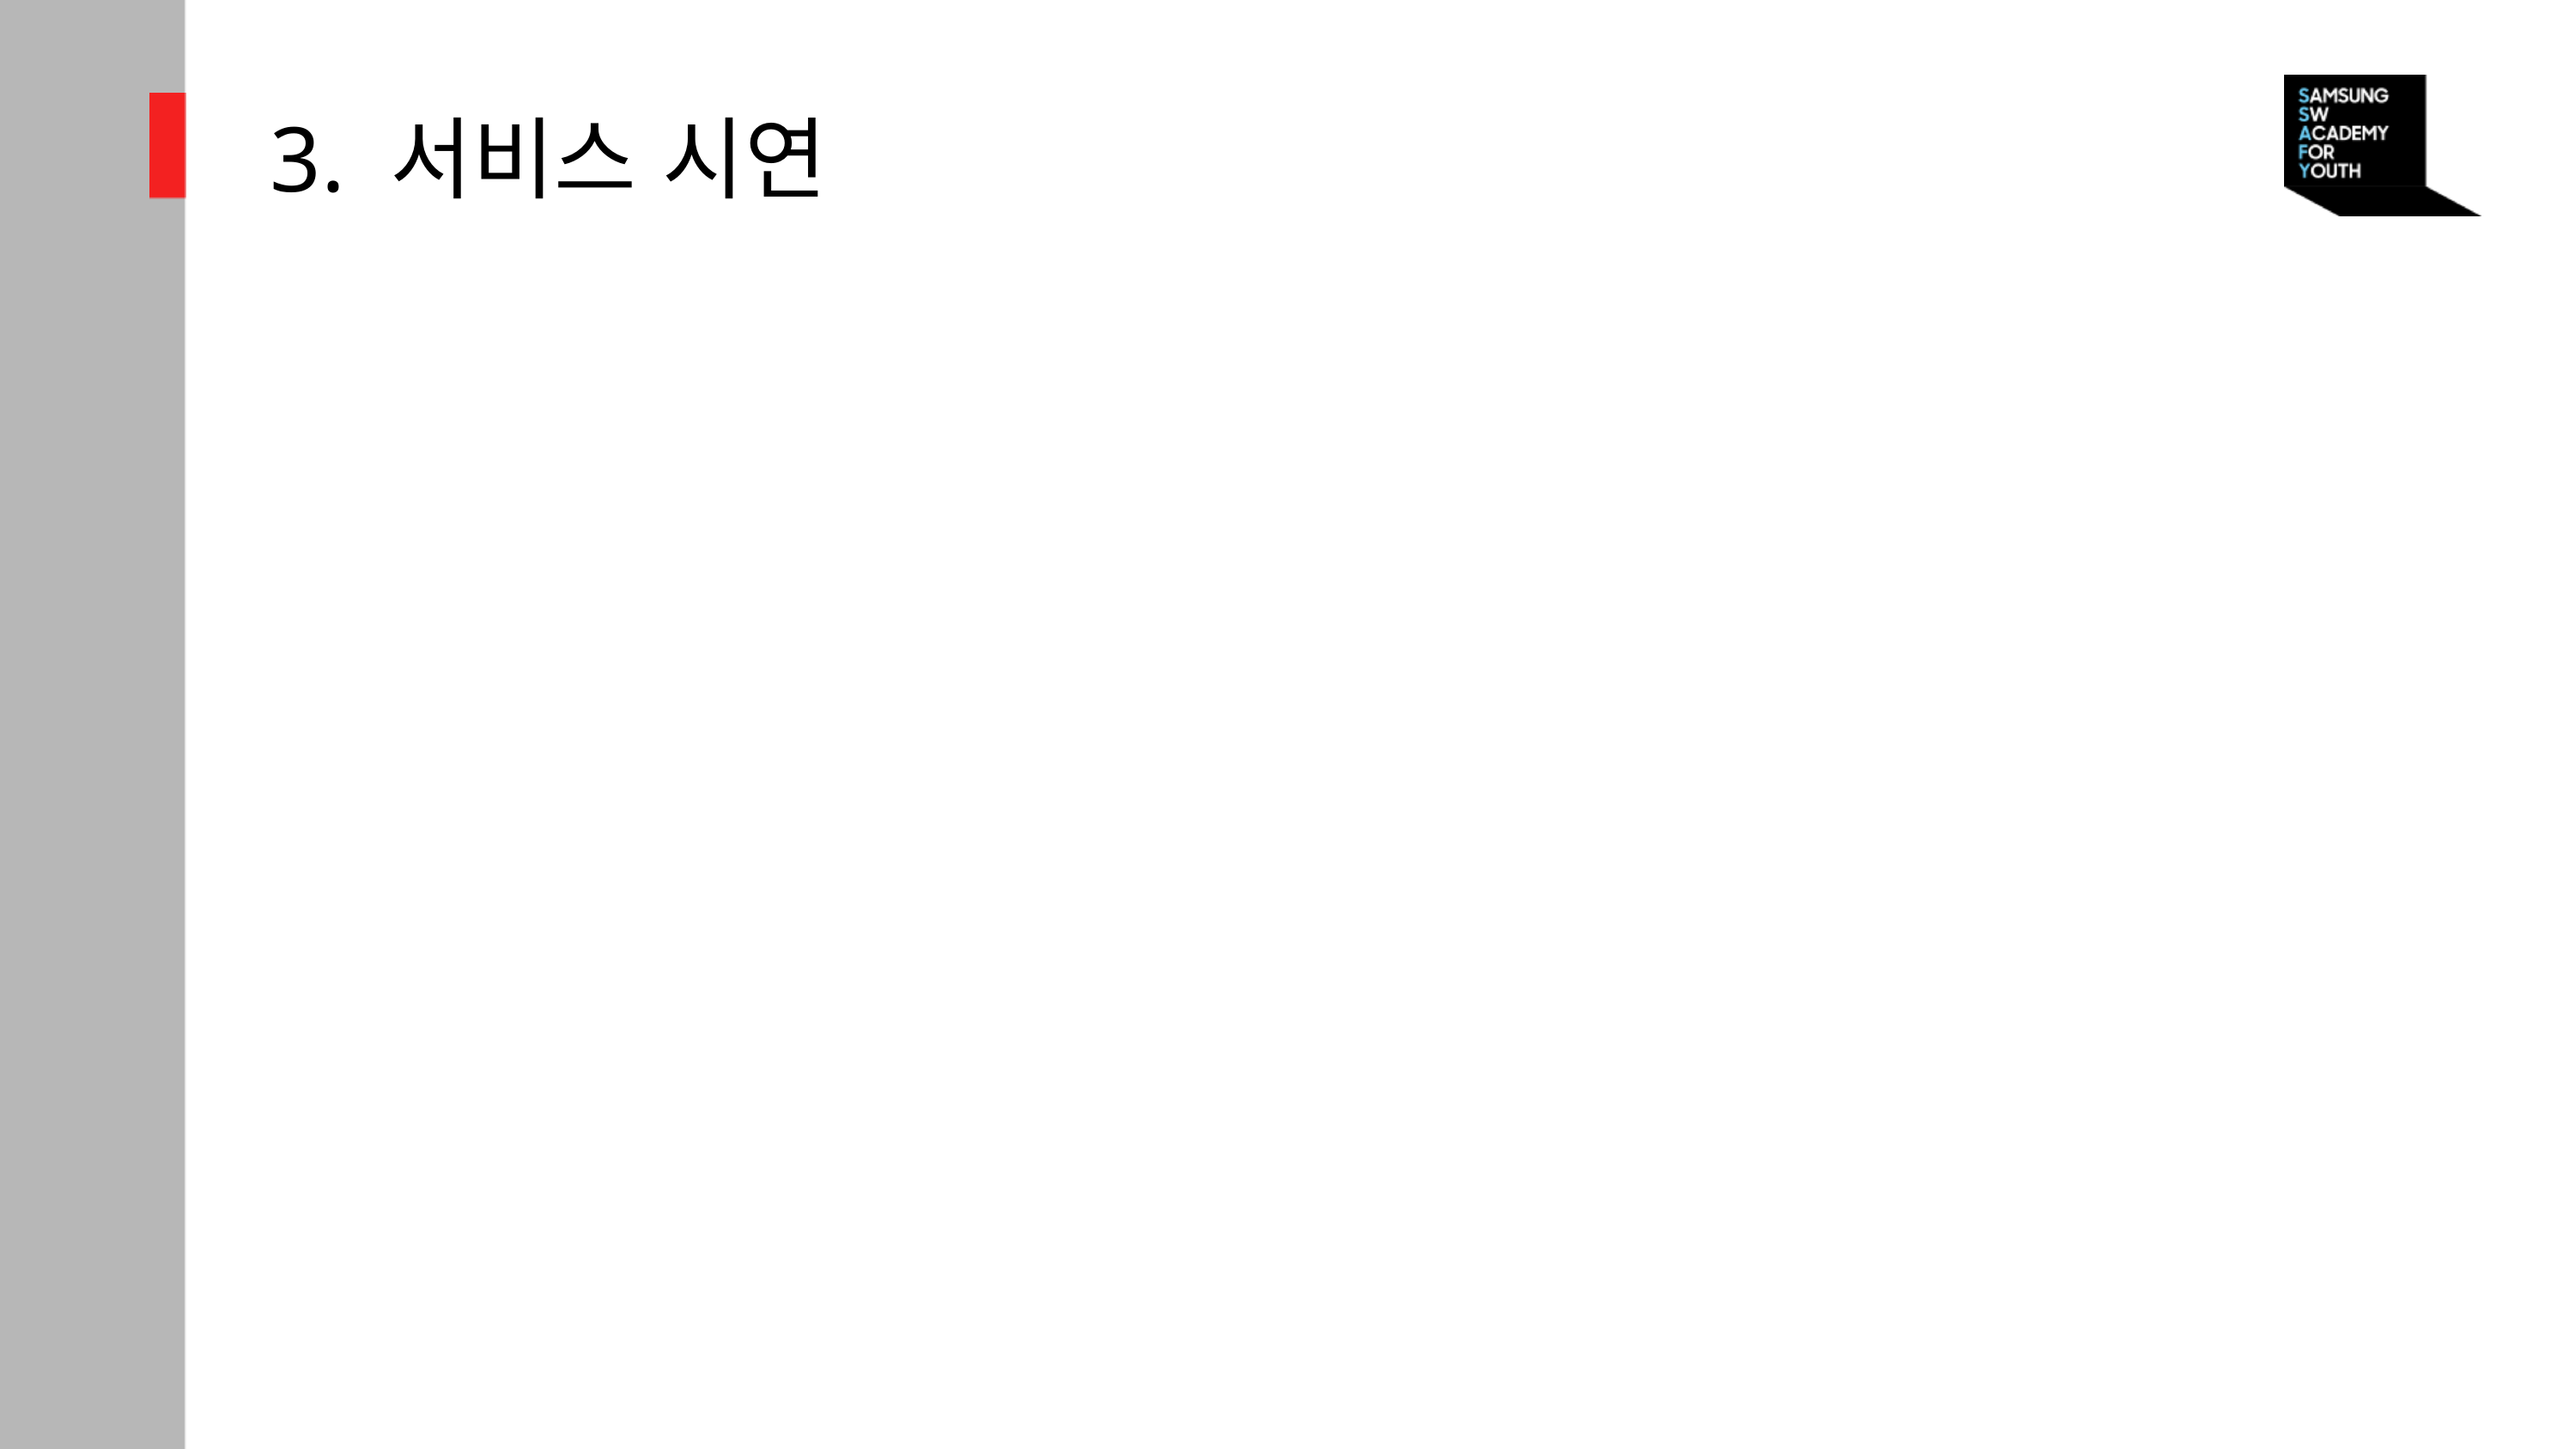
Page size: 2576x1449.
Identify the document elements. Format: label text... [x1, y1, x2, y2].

picture [2284, 75, 2482, 217]
picture [0, 0, 186, 1449]
text_box 3. 서비스 시연 [270, 89, 1444, 215]
